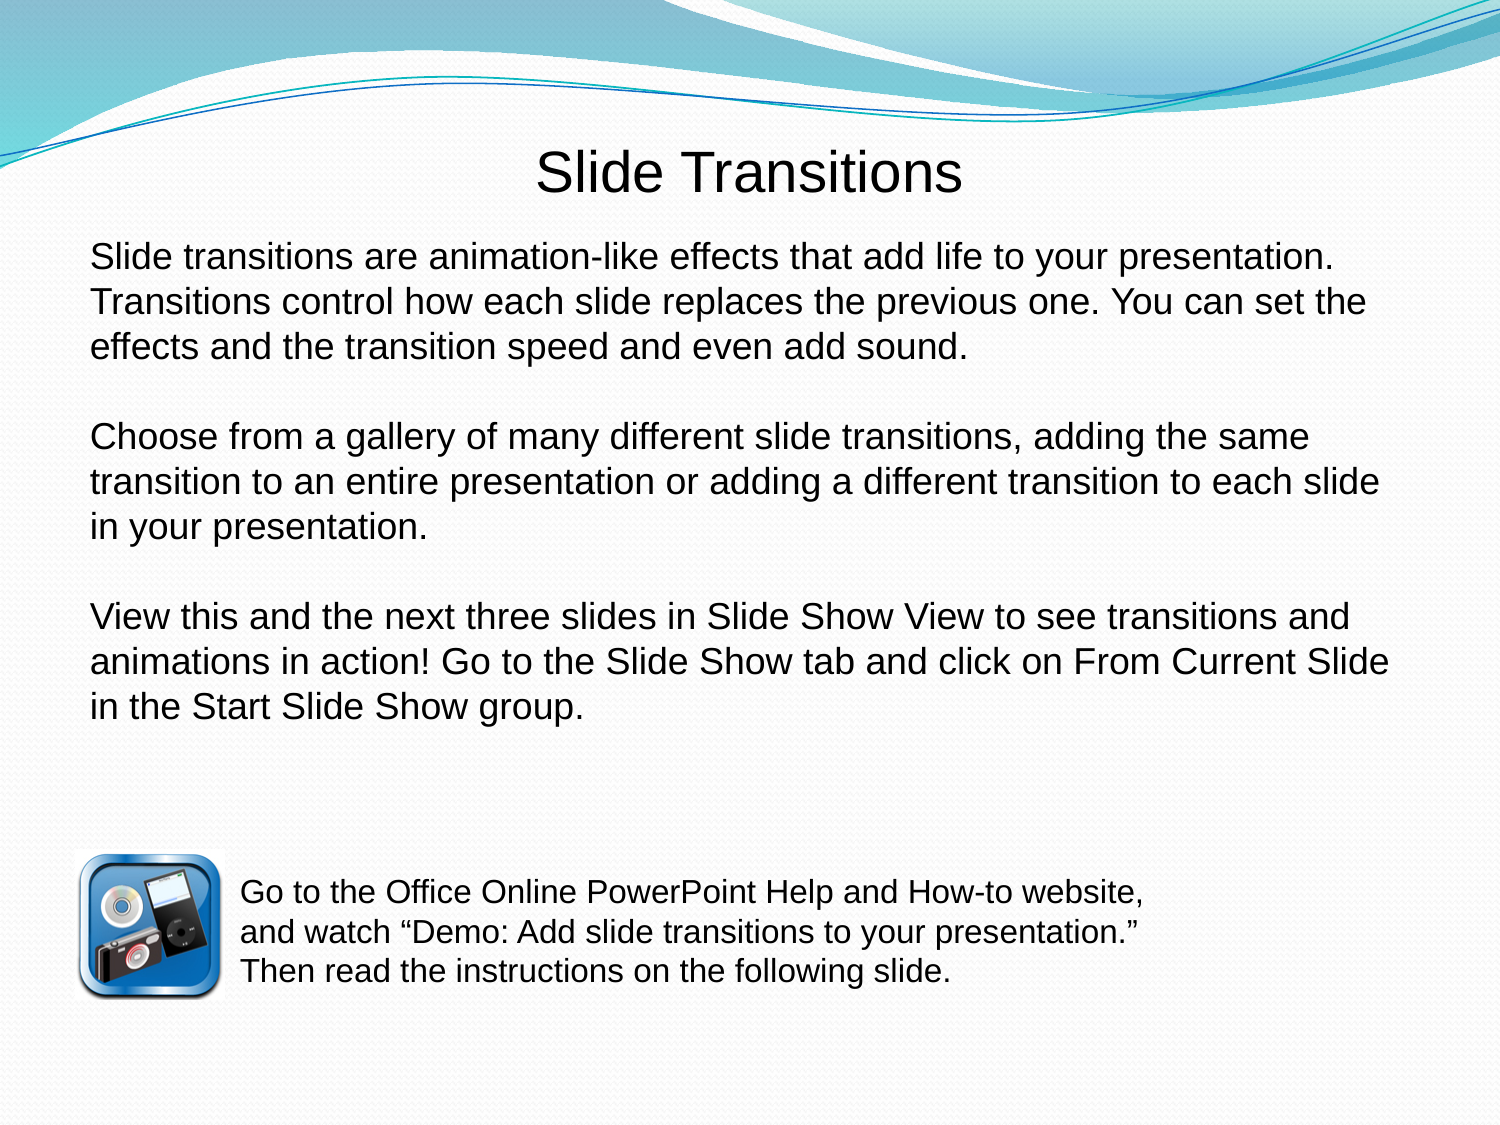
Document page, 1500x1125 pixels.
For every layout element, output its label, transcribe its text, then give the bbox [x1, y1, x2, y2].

picture [74, 849, 226, 1001]
text_box Slide Transitions [74, 126, 1425, 212]
text_box Slide transitions are animation-like effects that add life to your presentation. Transitions control how each slide replaces the previous one. You can set the effects and the transition speed and even add sound. Choose from a gallery of many different slide transitions, adding the same transition to an entire presentation or adding a different transition to each slide in your presentation. View this and the next three slides in Slide Show View to see transitions and animations in action! Go to the Slide Show tab and click on From Current Slide in the Start Slide Show group. [74, 224, 1425, 735]
text_box Go to the Office Online PowerPoint Help and How-to website, and watch “Demo: Add slide transitions to your presentation.” Then read the instructions on the following slide. [232, 862, 1200, 997]
